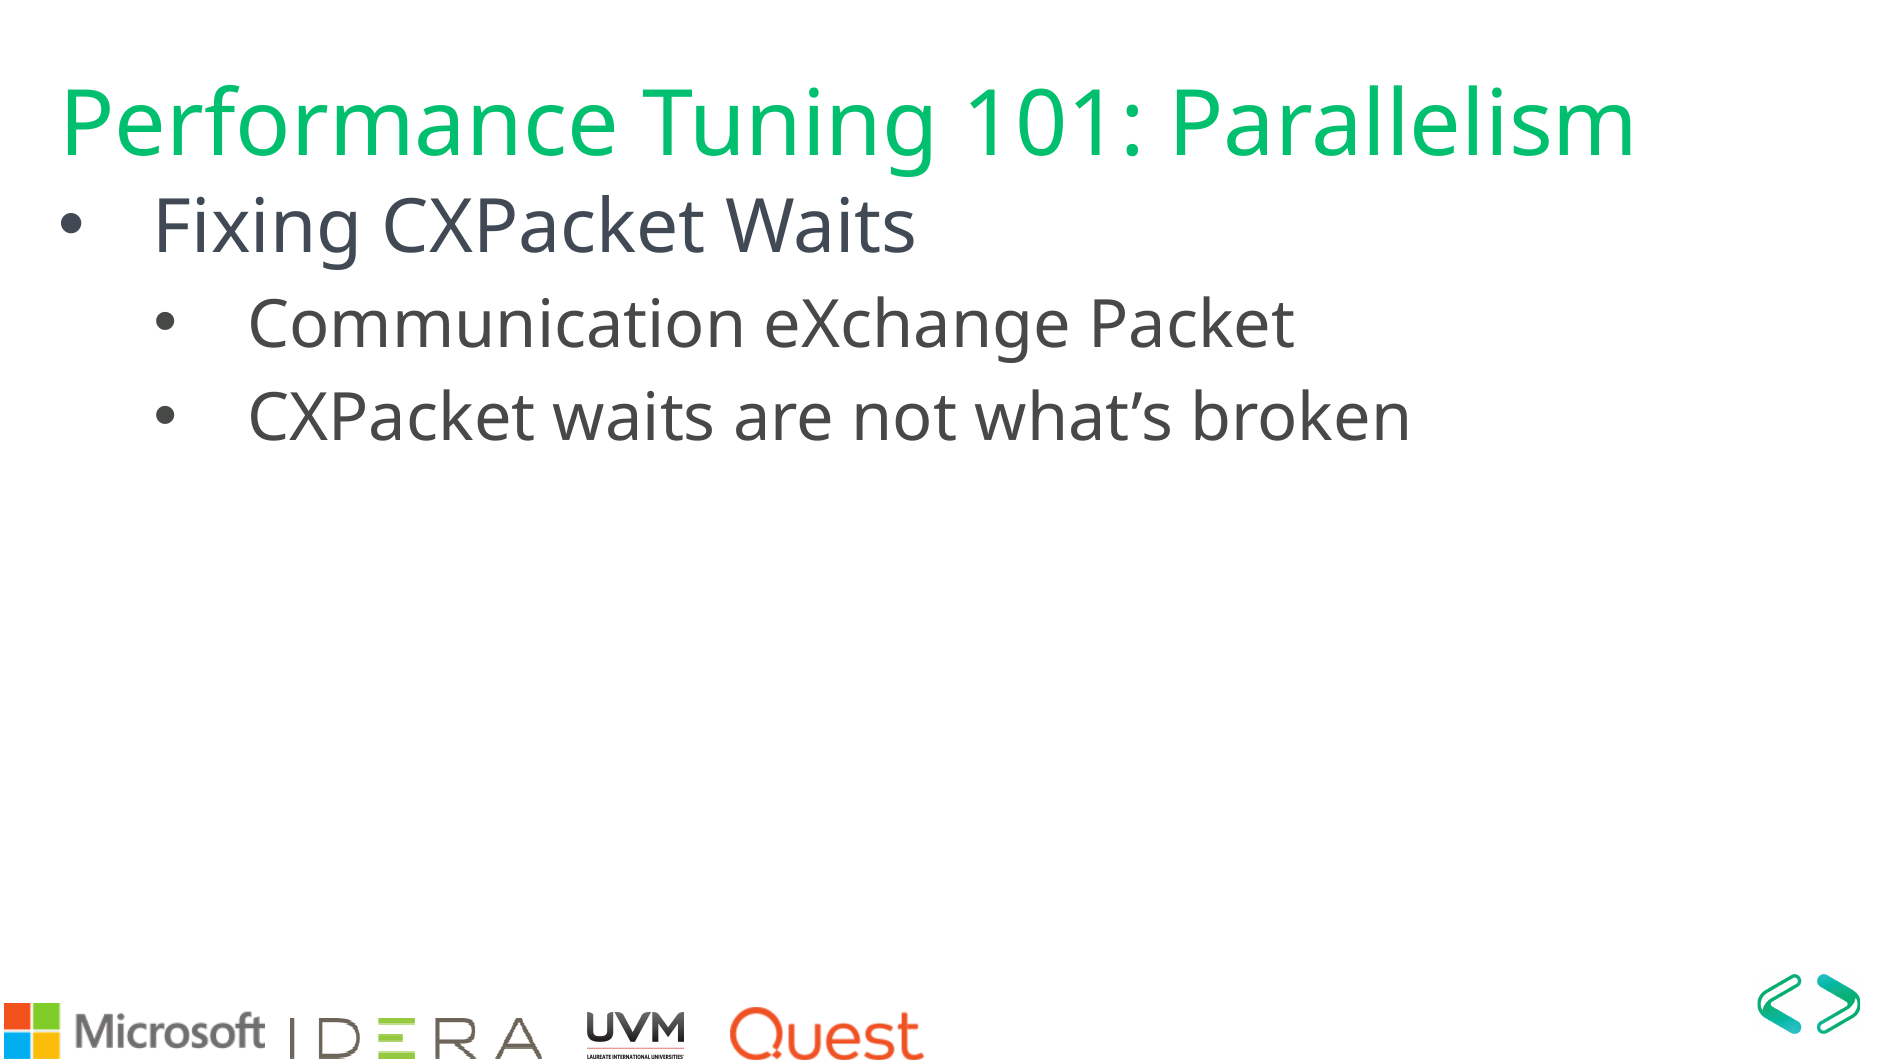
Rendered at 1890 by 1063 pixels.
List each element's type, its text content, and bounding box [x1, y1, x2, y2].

list Fixing CXPacket Waits Communication eXchange Packet CXPacket waits are not what’s broken [59, 177, 1831, 1004]
picture [4, 1003, 265, 1059]
title Performance Tuning 101: Parallelism [59, 59, 1831, 177]
picture [290, 1018, 542, 1059]
picture [730, 1007, 924, 1060]
picture [587, 1012, 684, 1059]
